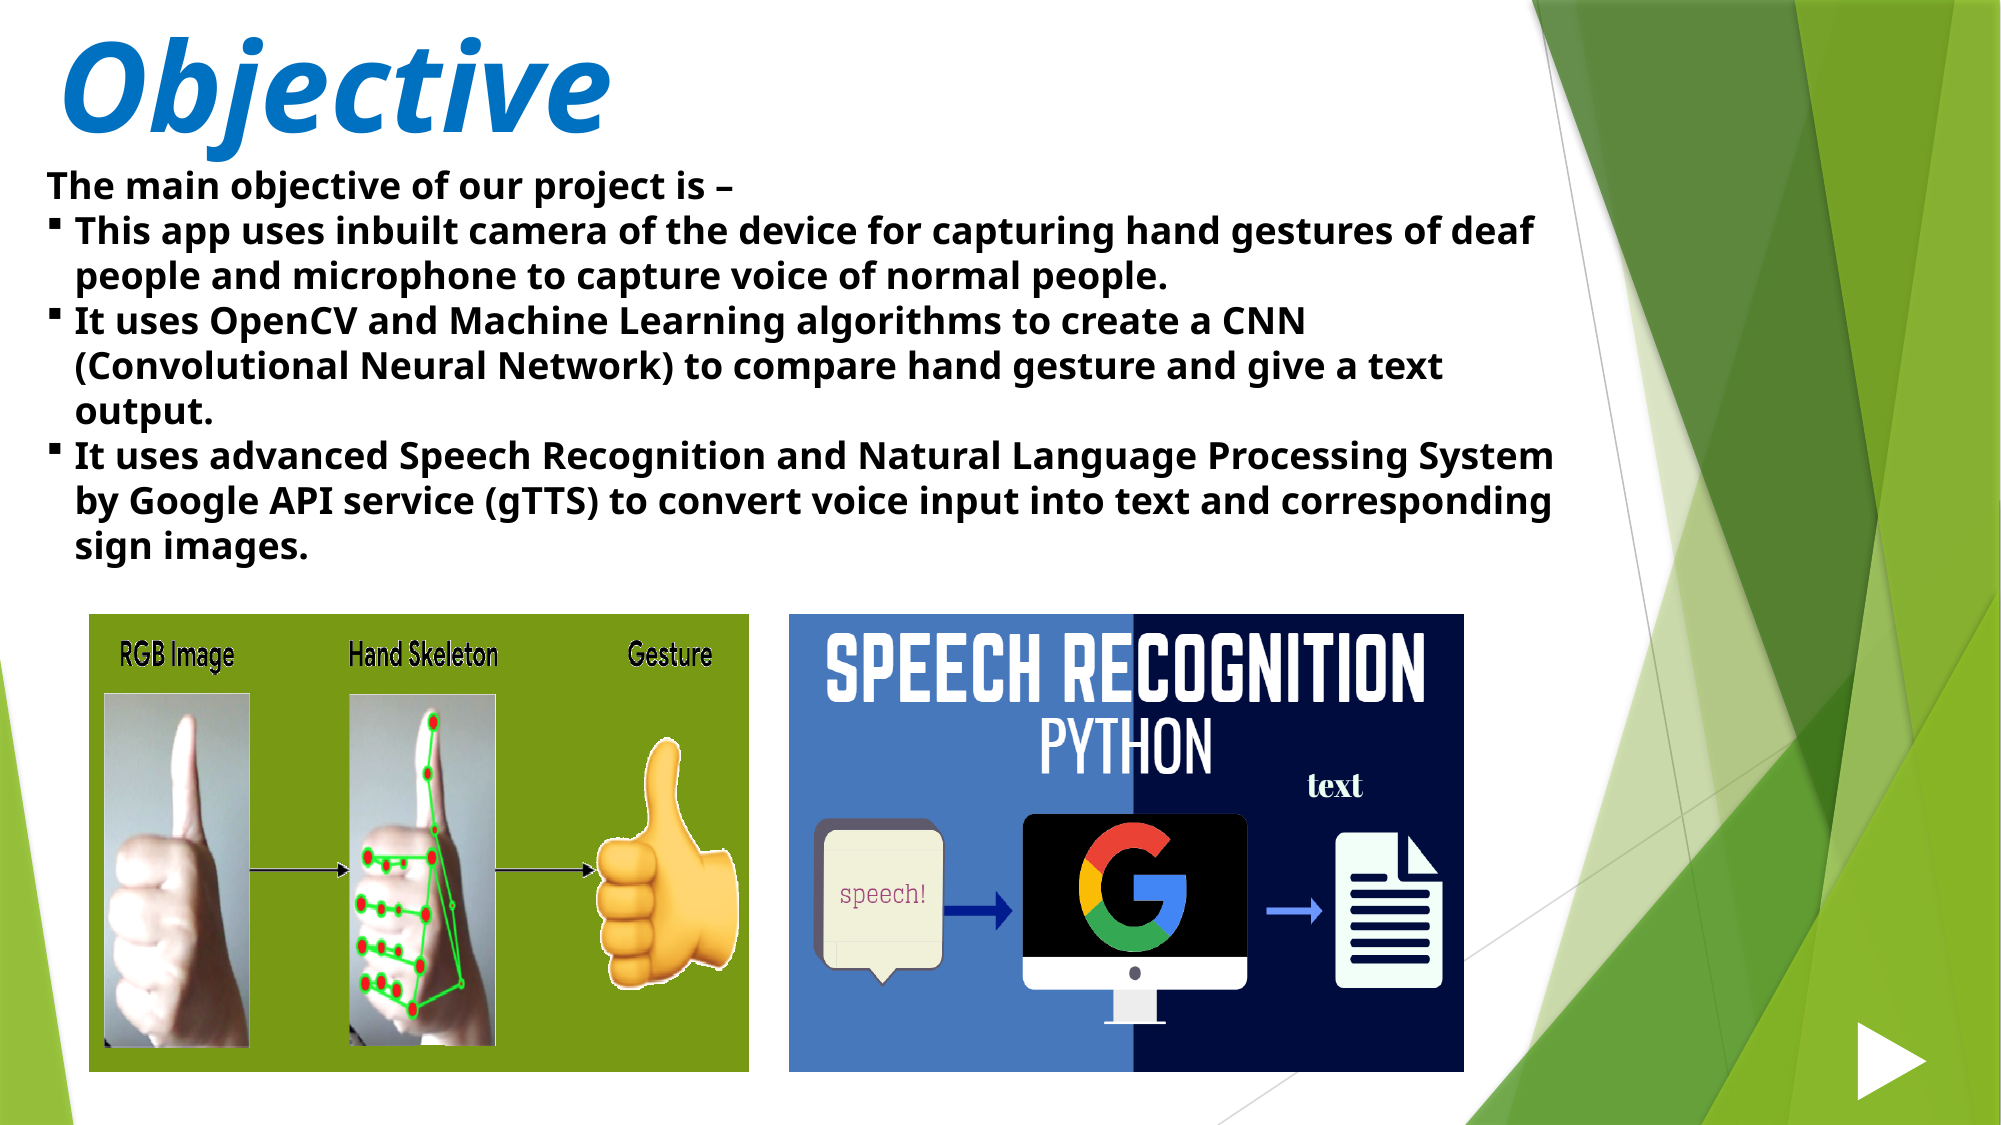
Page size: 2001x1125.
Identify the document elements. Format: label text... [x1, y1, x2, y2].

text_box [1856, 1020, 1929, 1102]
picture [789, 614, 1465, 1073]
text_box The main objective of our project is – This app uses inbuilt camera of the device for capturing hand gestures of deaf people and microphone to capture voice of normal people. It uses OpenCV and Machine Learning algorithms to create a CNN (Convolutional Neural Network) to compare hand gesture and give a text output. It uses advanced Speech Recognition and Natural Language Processing System by Google API service (gTTS) to convert voice input into text and corresponding sign images. [31, 154, 1579, 574]
picture [88, 614, 749, 1073]
text_box Objective [0, 0, 715, 165]
